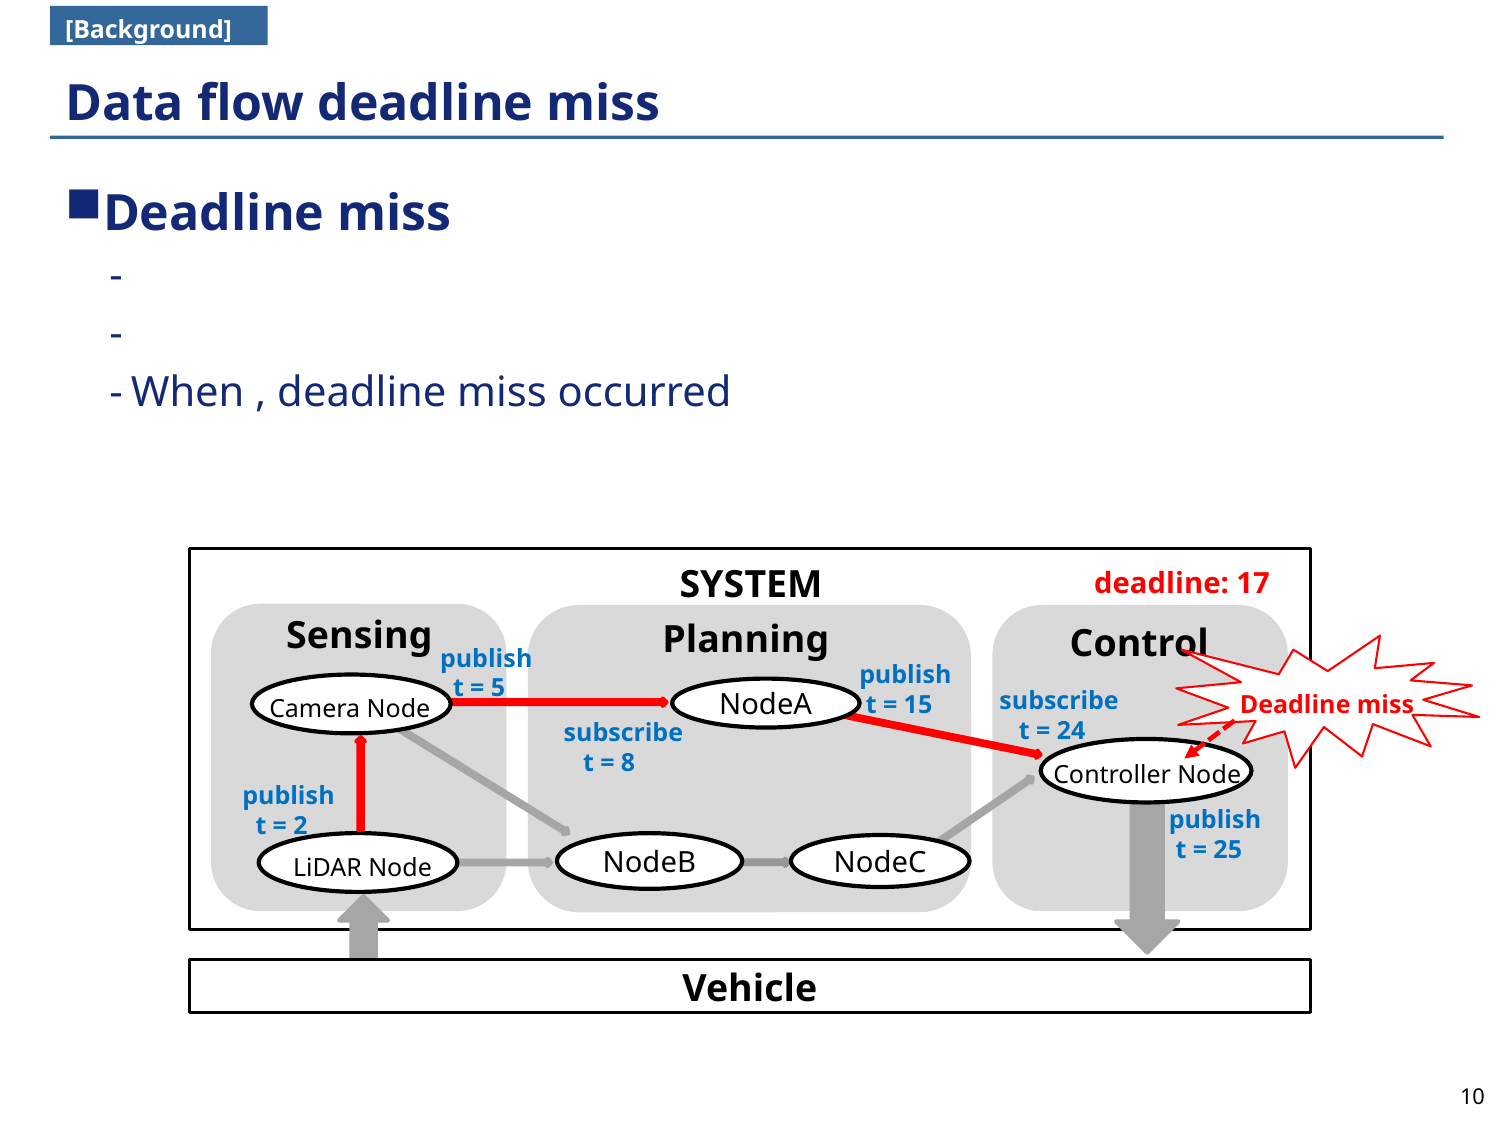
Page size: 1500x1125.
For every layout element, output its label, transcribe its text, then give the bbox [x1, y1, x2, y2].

text_box Deadline miss [1390, 681, 1430, 727]
text_box [1390, 727, 1431, 747]
text_box [1430, 701, 1480, 717]
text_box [189, 548, 1386, 1013]
text_box [Background] [50, 5, 268, 46]
text_box [1390, 662, 1435, 681]
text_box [1184, 720, 1235, 759]
slide_number 10 [1400, 1074, 1500, 1125]
title Data flow deadline miss [50, 62, 1325, 138]
text_box [1430, 681, 1473, 698]
